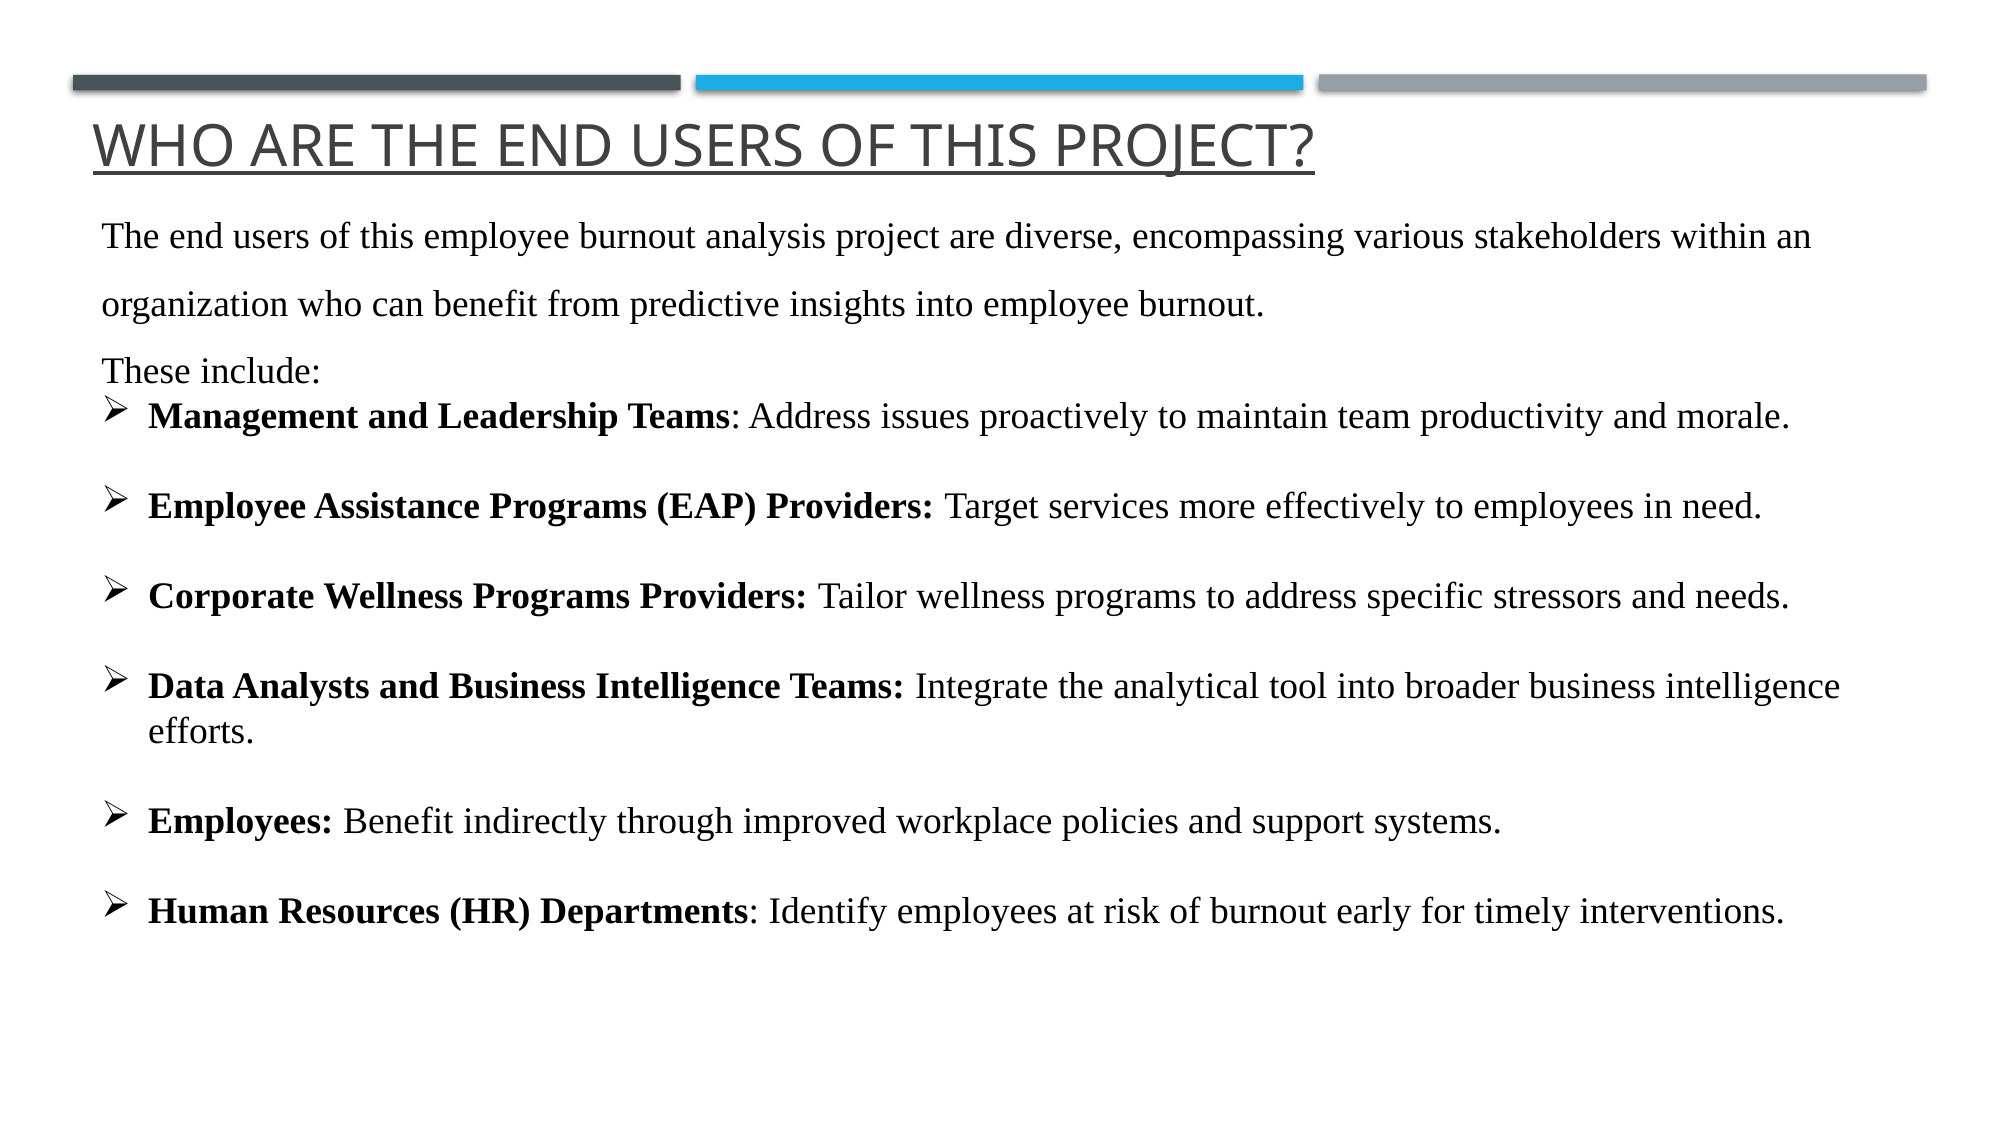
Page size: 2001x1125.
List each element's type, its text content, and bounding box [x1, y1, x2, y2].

text_box The end users of this employee burnout analysis project are diverse, encompassing various stakeholders within an organization who can benefit from predictive insights into employee burnout. These include: Management and Leadership Teams: Address issues proactively to maintain team productivity and morale. Employee Assistance Programs (EAP) Providers: Target services more effectively to employees in need. Corporate Wellness Programs Providers: Tailor wellness programs to address specific stressors and needs. Data Analysts and Business Intelligence Teams: Integrate the analytical tool into broader business intelligence efforts. Employees: Benefit indirectly through improved workplace policies and support systems. Human Resources (HR) Departments: Identify employees at risk of burnout early for timely interventions. [86, 181, 1879, 984]
title WHO ARE THE END USERS of this project? [77, 78, 1888, 208]
